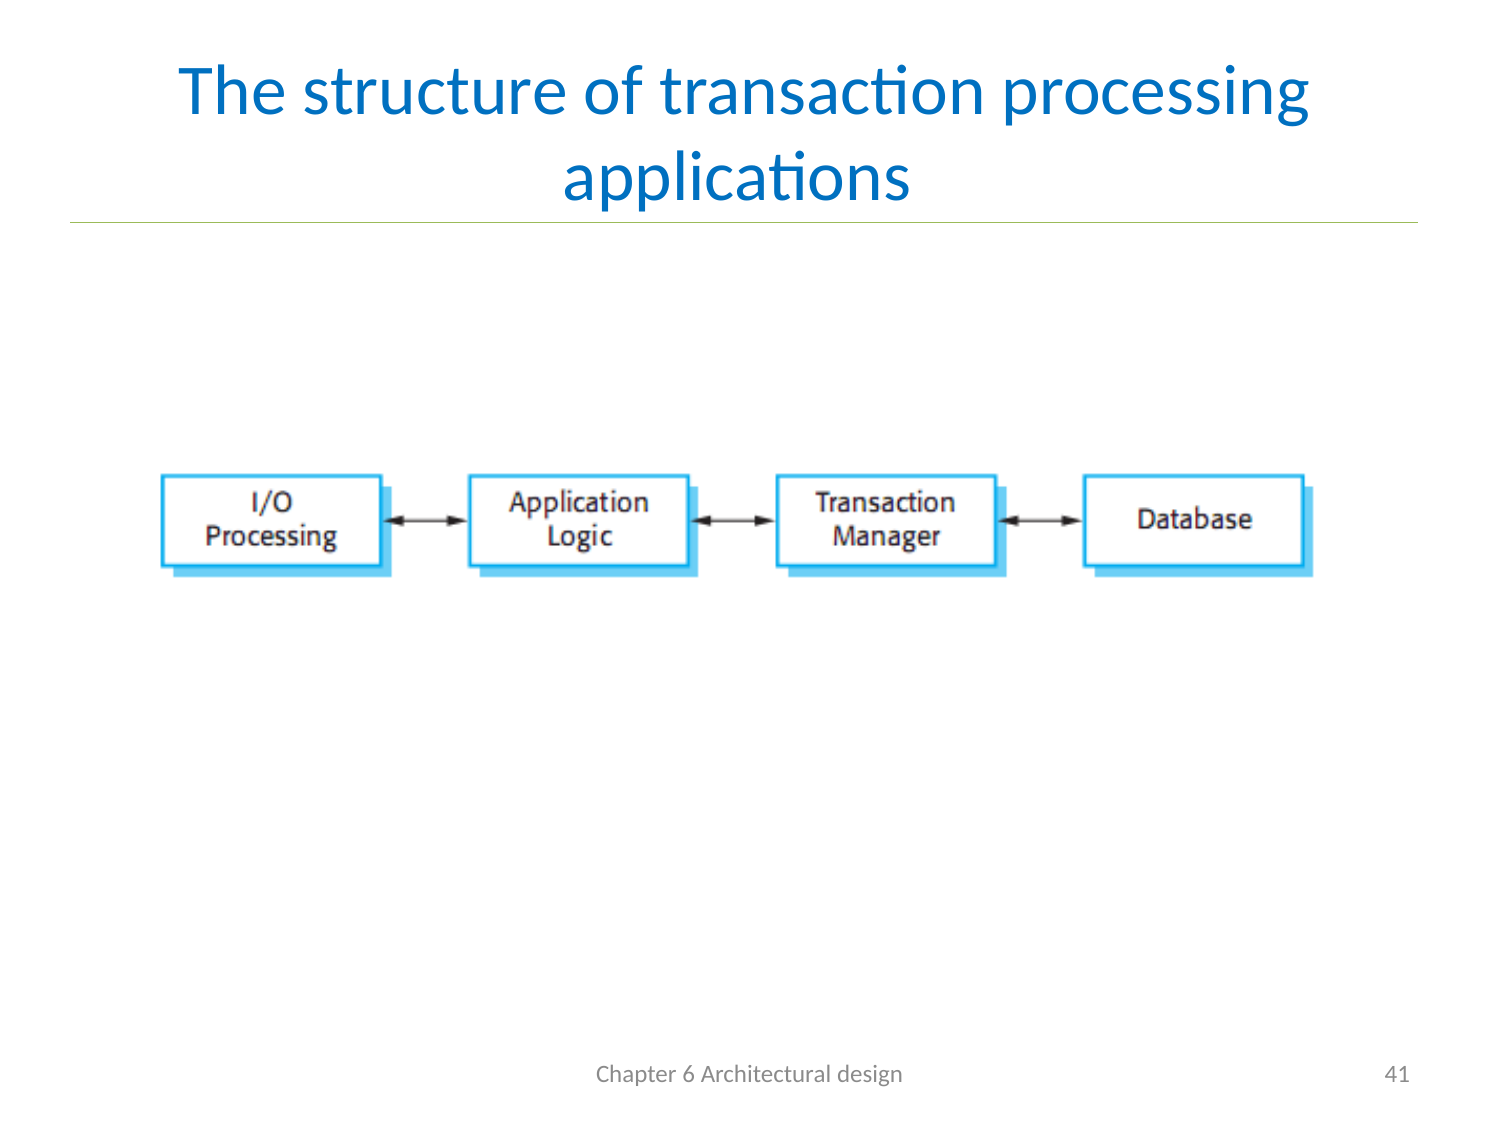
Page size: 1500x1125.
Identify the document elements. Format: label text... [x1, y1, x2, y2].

picture [155, 465, 1323, 586]
footer Chapter 6 Architectural design [512, 1042, 988, 1103]
title The structure of transaction processing applications [70, 35, 1421, 223]
slide_number 41 [1074, 1042, 1425, 1103]
